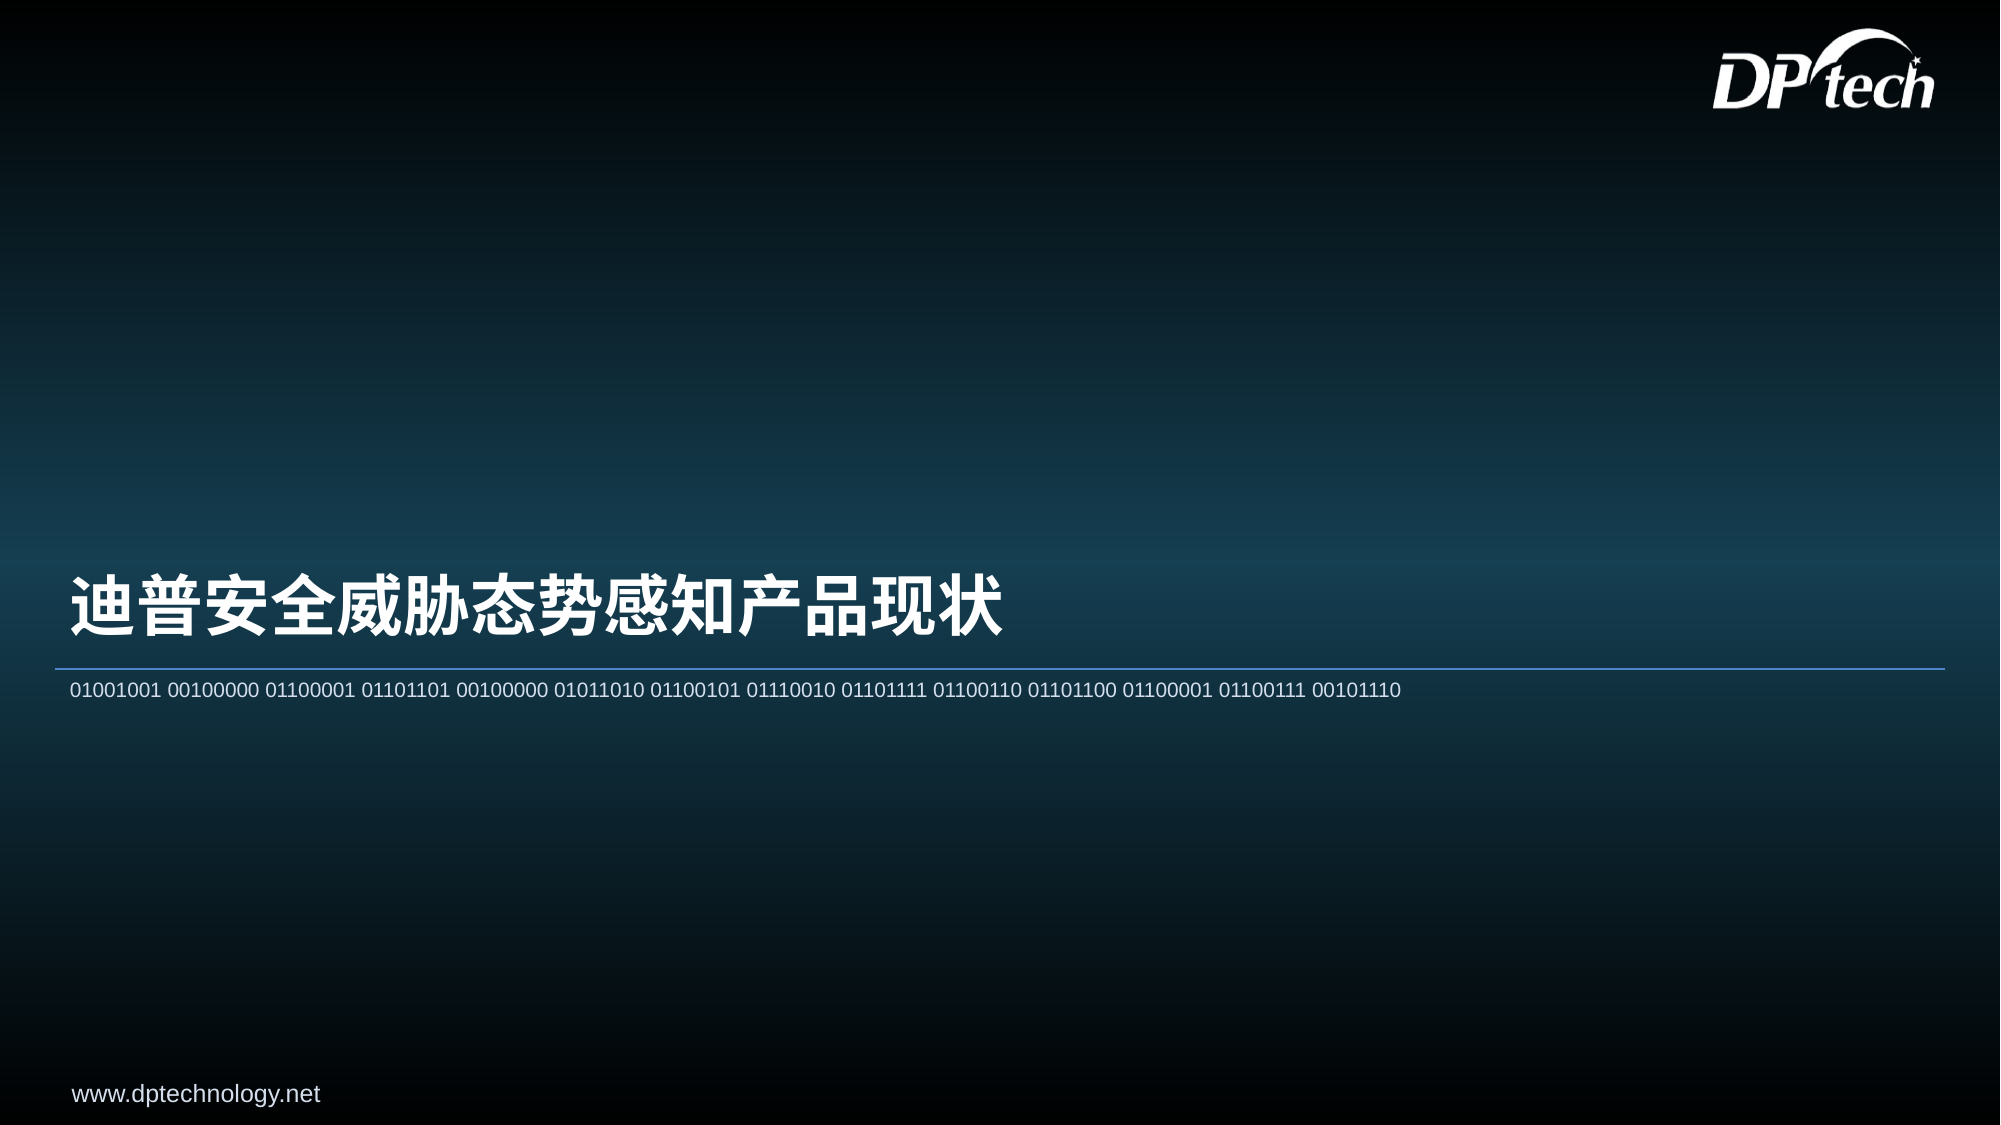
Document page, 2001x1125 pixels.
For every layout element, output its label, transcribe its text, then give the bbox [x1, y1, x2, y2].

title 迪普安全威胁态势感知产品现状 [55, 550, 1662, 657]
picture [1696, 19, 1945, 129]
